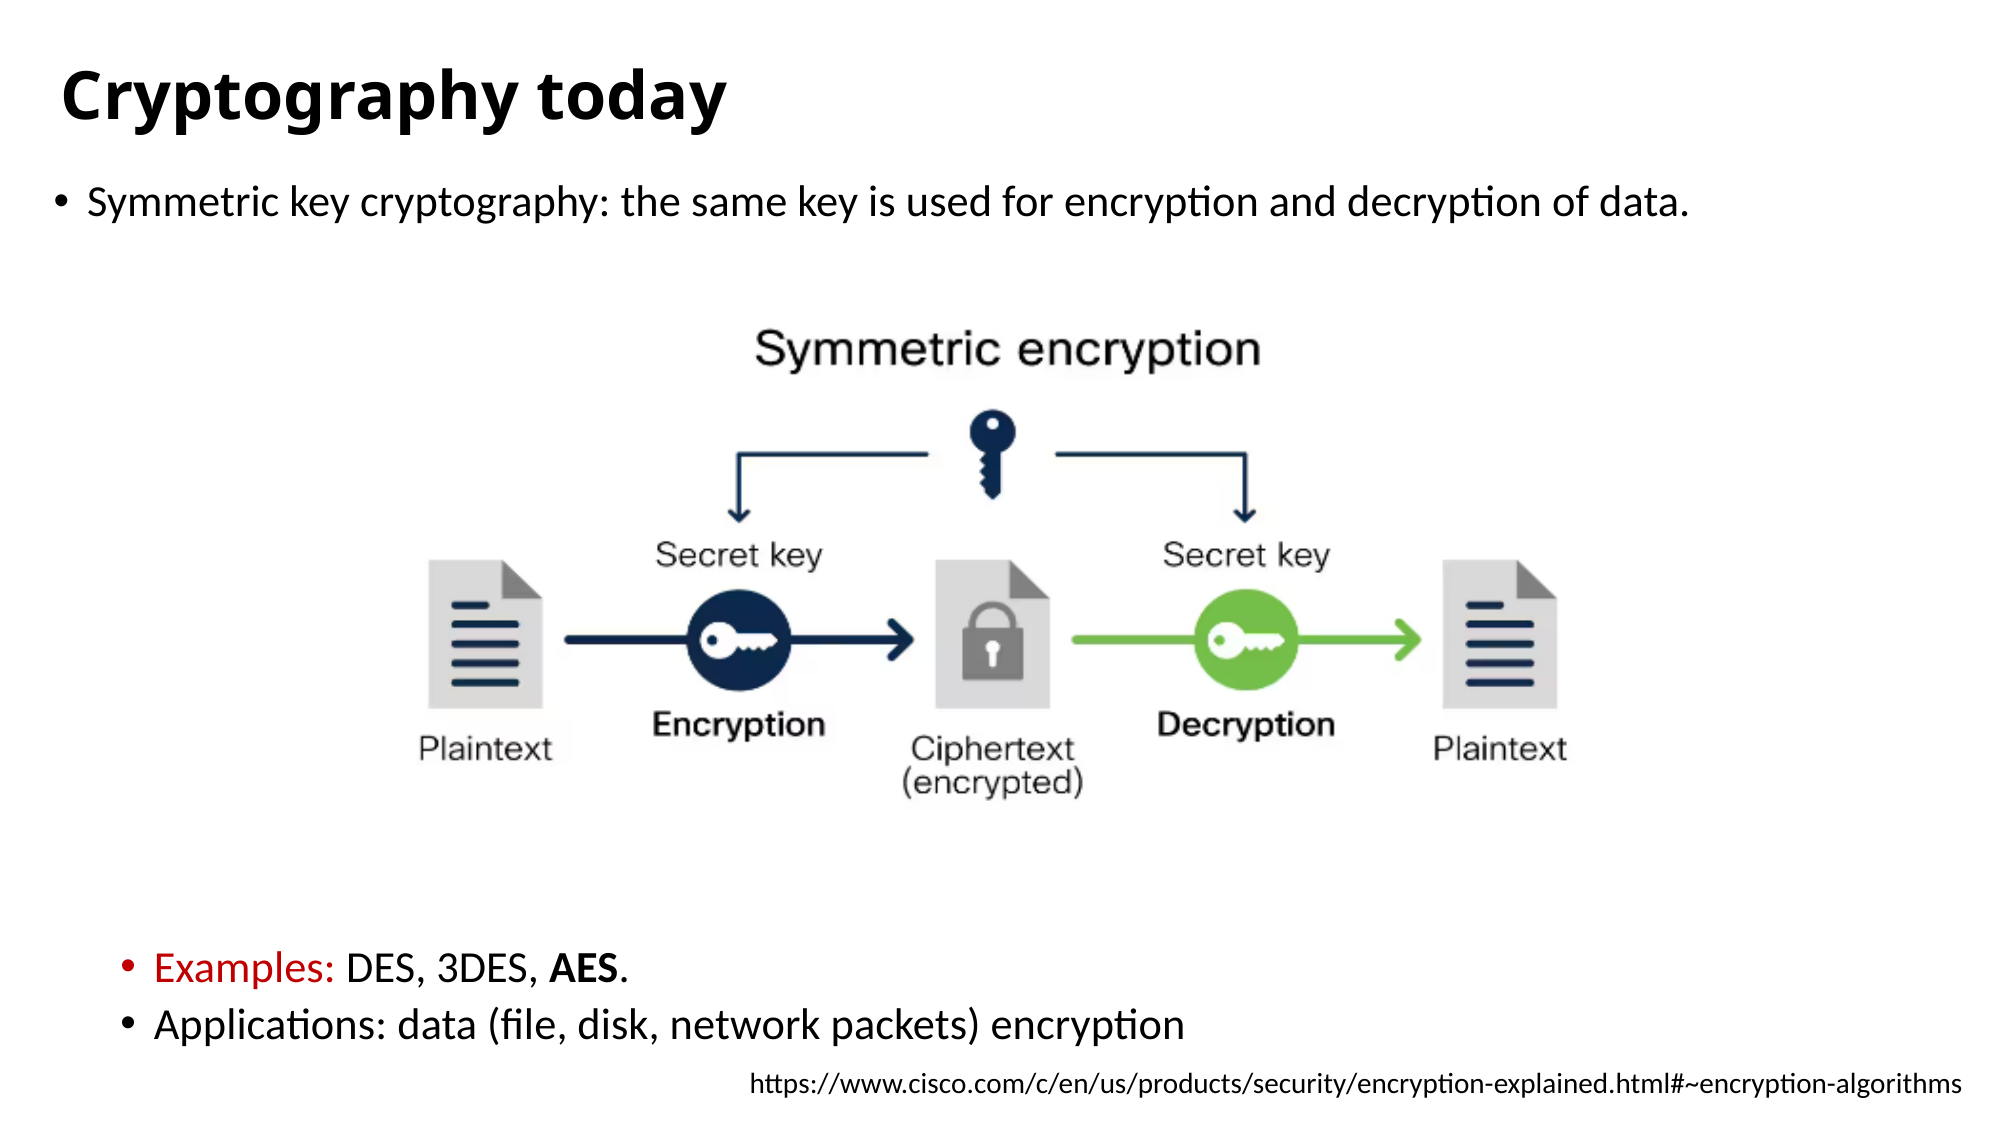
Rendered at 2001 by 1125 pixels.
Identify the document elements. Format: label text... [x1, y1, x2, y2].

text_box https://www.cisco.com/c/en/us/products/security/encryption-explained.html#~encryption-algorithms [712, 1056, 2000, 1107]
list Symmetric key cryptography: the same key is used for encryption and decryption of data. Examples: DES, 3DES, AES. Applications: data (file, disk, network packets) encryption [38, 170, 1962, 1057]
picture [414, 312, 1586, 812]
title Cryptography today [45, 27, 777, 169]
